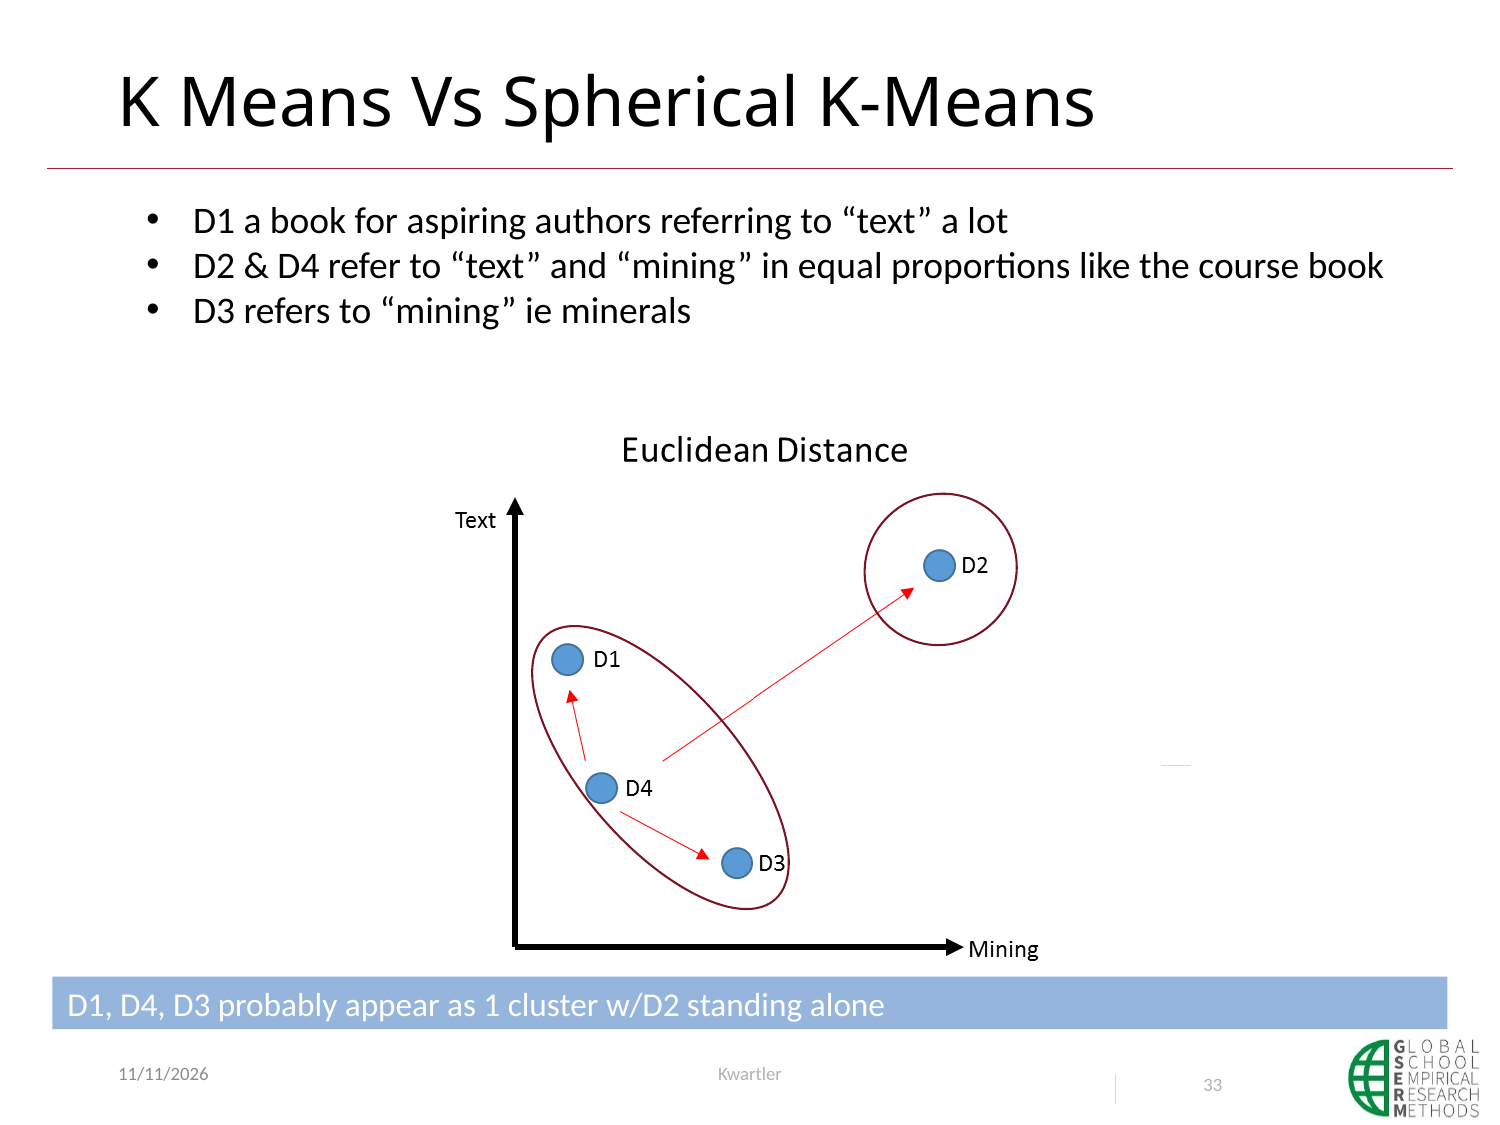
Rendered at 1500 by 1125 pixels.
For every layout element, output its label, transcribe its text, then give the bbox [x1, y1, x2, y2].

title K Means Vs Spherical K-Means [103, 59, 1397, 157]
text_box D1, D4, D3 probably appear as 1 cluster w/D2 standing alone [51, 976, 1448, 1030]
slide_number 33 [1188, 1042, 1330, 1103]
footer Kwartler [496, 1042, 1004, 1103]
picture [439, 414, 1071, 1017]
picture [1342, 1031, 1500, 1120]
text_box D1 a book for aspiring authors referring to “text” a lot D2 & D4 refer to “text” and “mining” in equal proportions like the course book D3 refers to “mining” ie minerals [131, 188, 1401, 339]
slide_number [103, 1042, 441, 1103]
